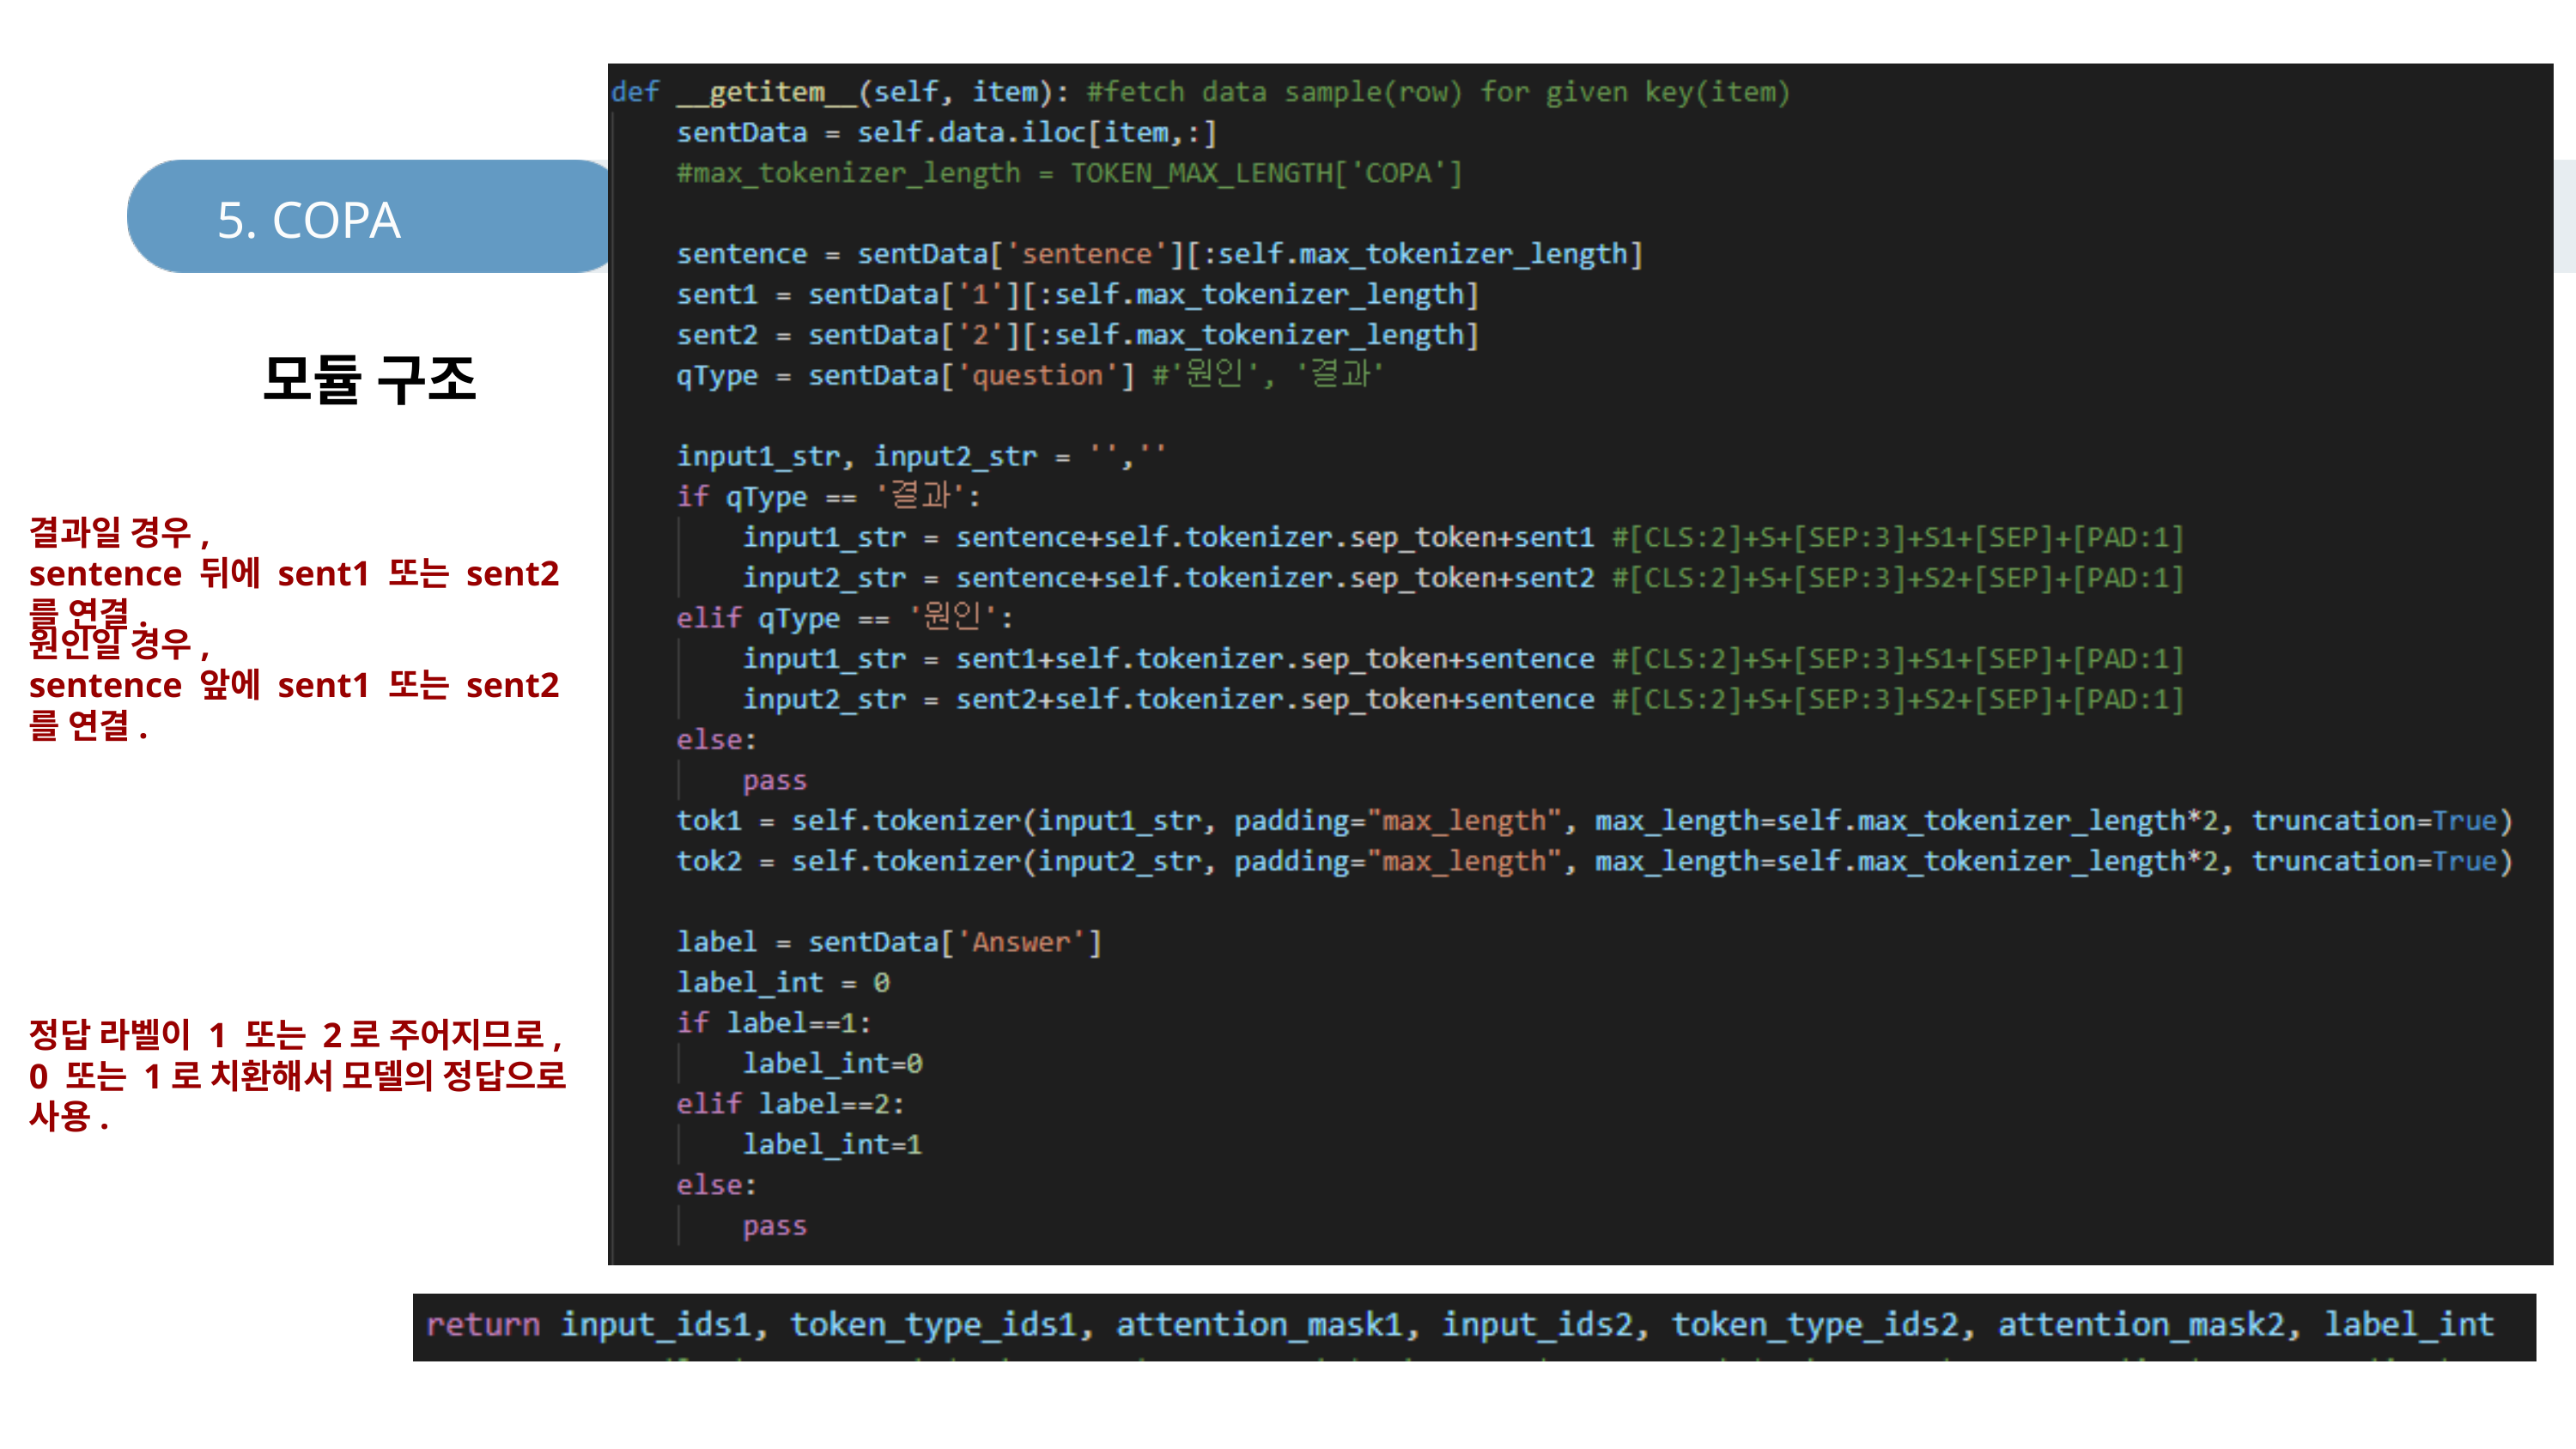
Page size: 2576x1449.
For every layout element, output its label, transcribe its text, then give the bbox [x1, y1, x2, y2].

text_box 원인일 경우, sentence 앞에 sent1 또는 sent2를 연결. [16, 609, 603, 759]
text_box 모듈 구조 [249, 329, 603, 436]
picture [413, 1294, 2537, 1361]
text_box 결과일 경우, sentence 뒤에 sent1 또는 sent2를 연결. [16, 498, 603, 609]
picture [127, 63, 2576, 1266]
text_box 정답 라벨이 1 또는 2로 주어지므로, 0 또는 1로 치환해서 모델의 정답으로 사용. [16, 1001, 603, 1149]
